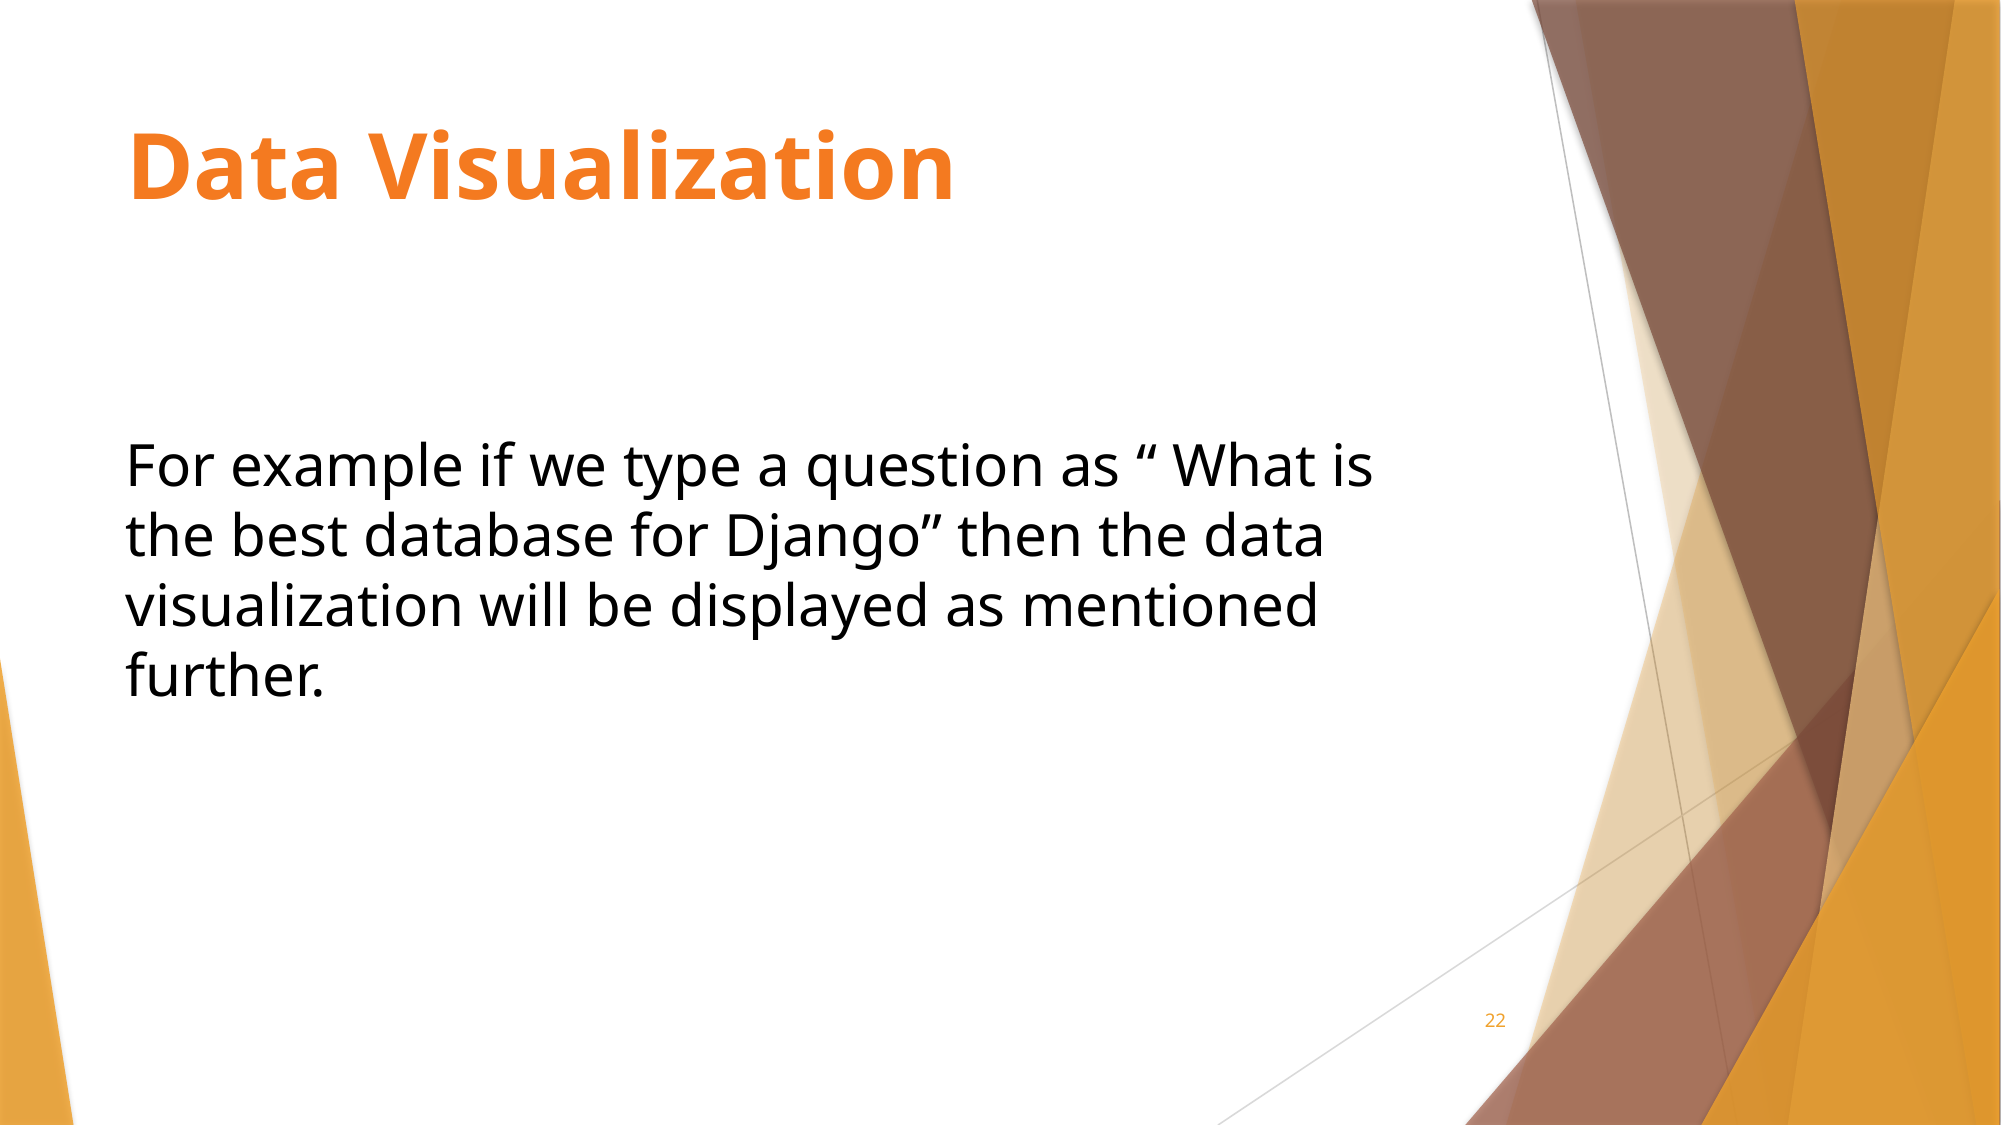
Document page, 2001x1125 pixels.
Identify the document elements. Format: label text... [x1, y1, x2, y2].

text_box For example if we type a question as “ What is the best database for Django” then the data visualization will be displayed as mentioned further. [111, 420, 1452, 715]
title Data Visualization [111, 99, 1522, 317]
slide_number 22 [1409, 991, 1522, 1051]
